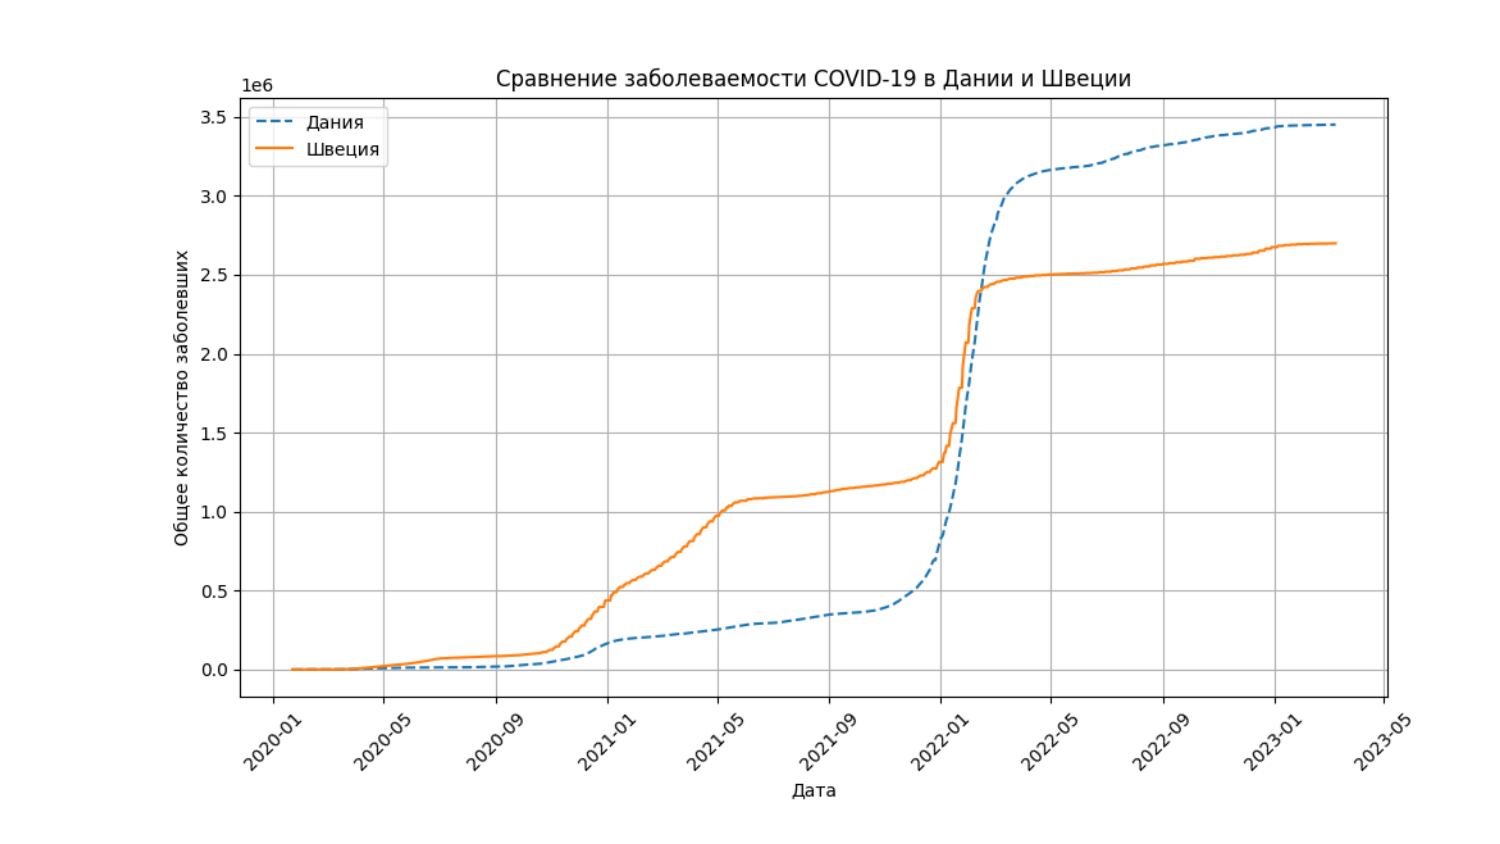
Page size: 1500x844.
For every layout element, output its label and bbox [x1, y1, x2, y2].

picture [149, 57, 1449, 825]
